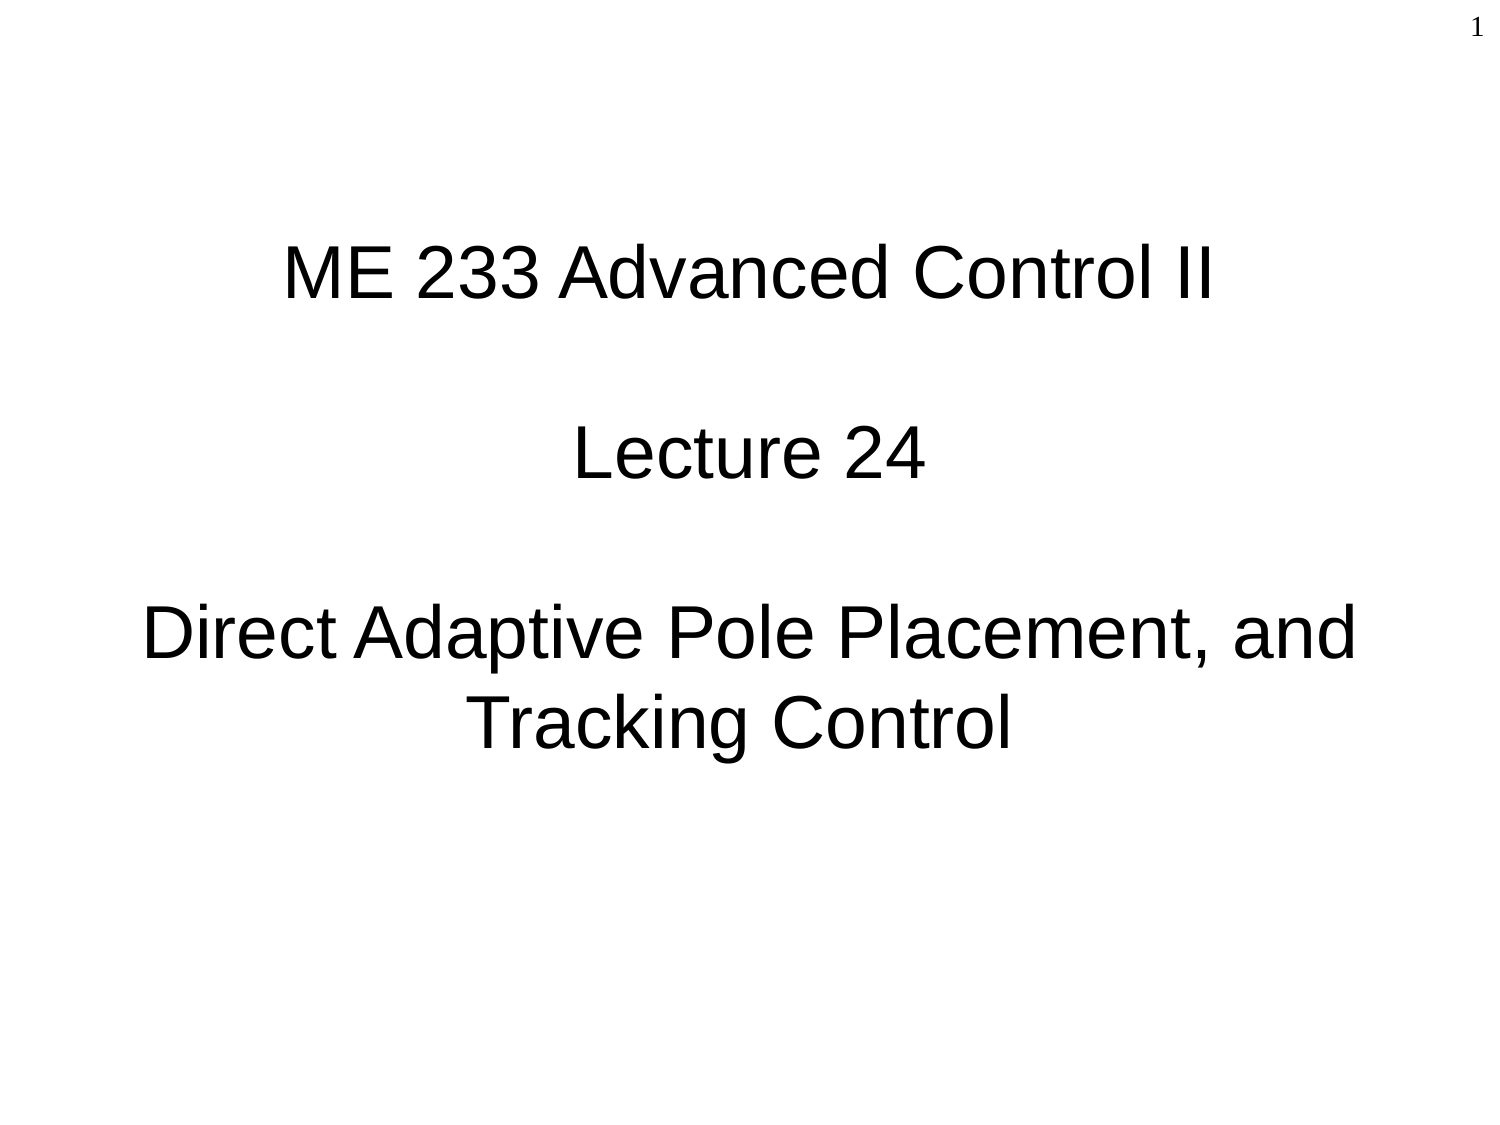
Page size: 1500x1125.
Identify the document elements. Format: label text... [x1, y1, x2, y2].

title ME 233 Advanced Control II Lecture 24 Direct Adaptive Pole Placement, and Tracking Control [56, 337, 1444, 651]
slide_number 1 [1187, 0, 1500, 76]
